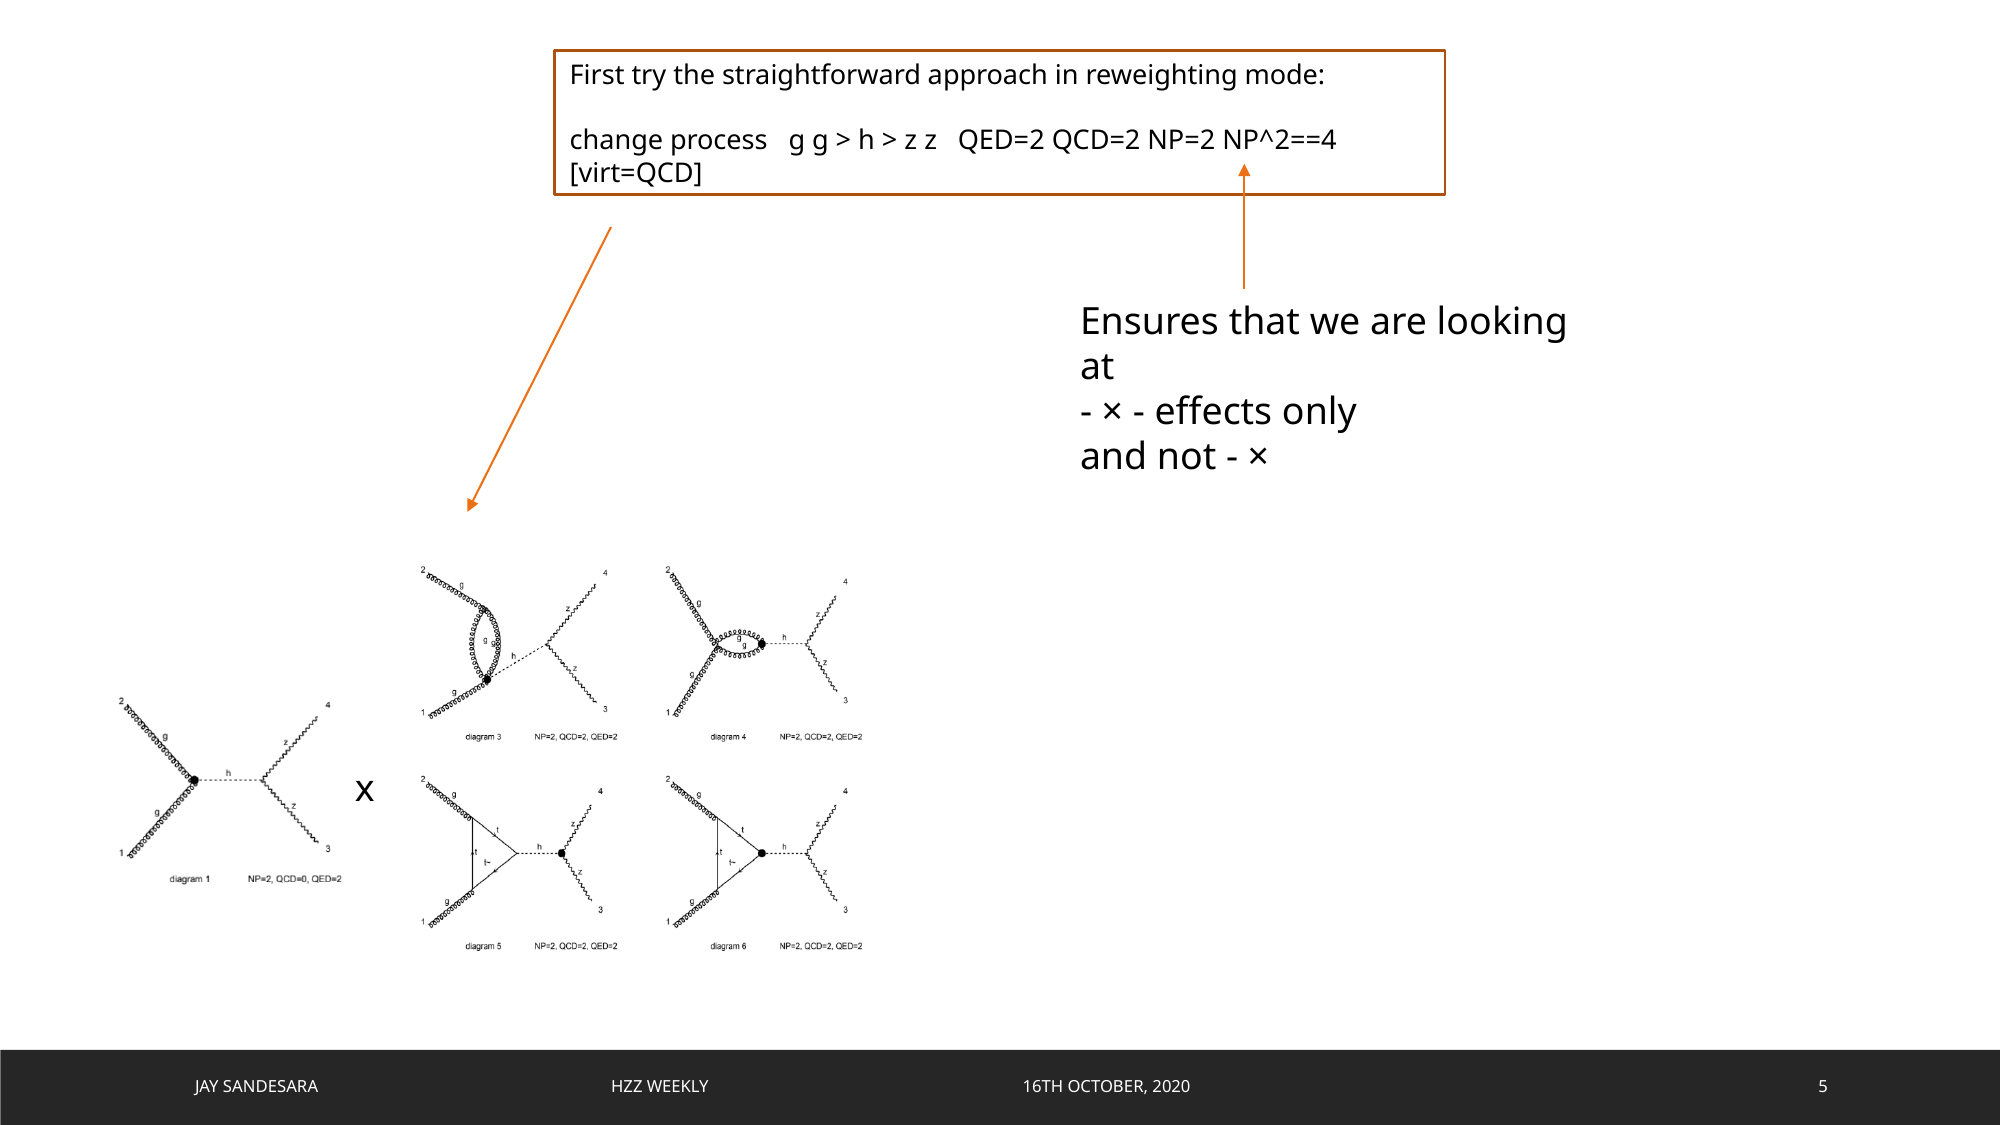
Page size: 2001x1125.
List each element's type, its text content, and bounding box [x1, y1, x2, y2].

text_box First try the straightforward approach in reweighting mode: change process g g > h > z z QED=2 QCD=2 NP=2 NP^2==4 [virt=QCD] [553, 49, 1446, 196]
picture [401, 551, 878, 954]
picture [106, 687, 357, 887]
text_box x [365, 757, 370, 817]
footer Jay Sandesara HZZ weekly 16th October, 2020 [180, 1057, 1299, 1118]
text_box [466, 226, 612, 513]
slide_number 5 [1803, 1057, 1932, 1118]
